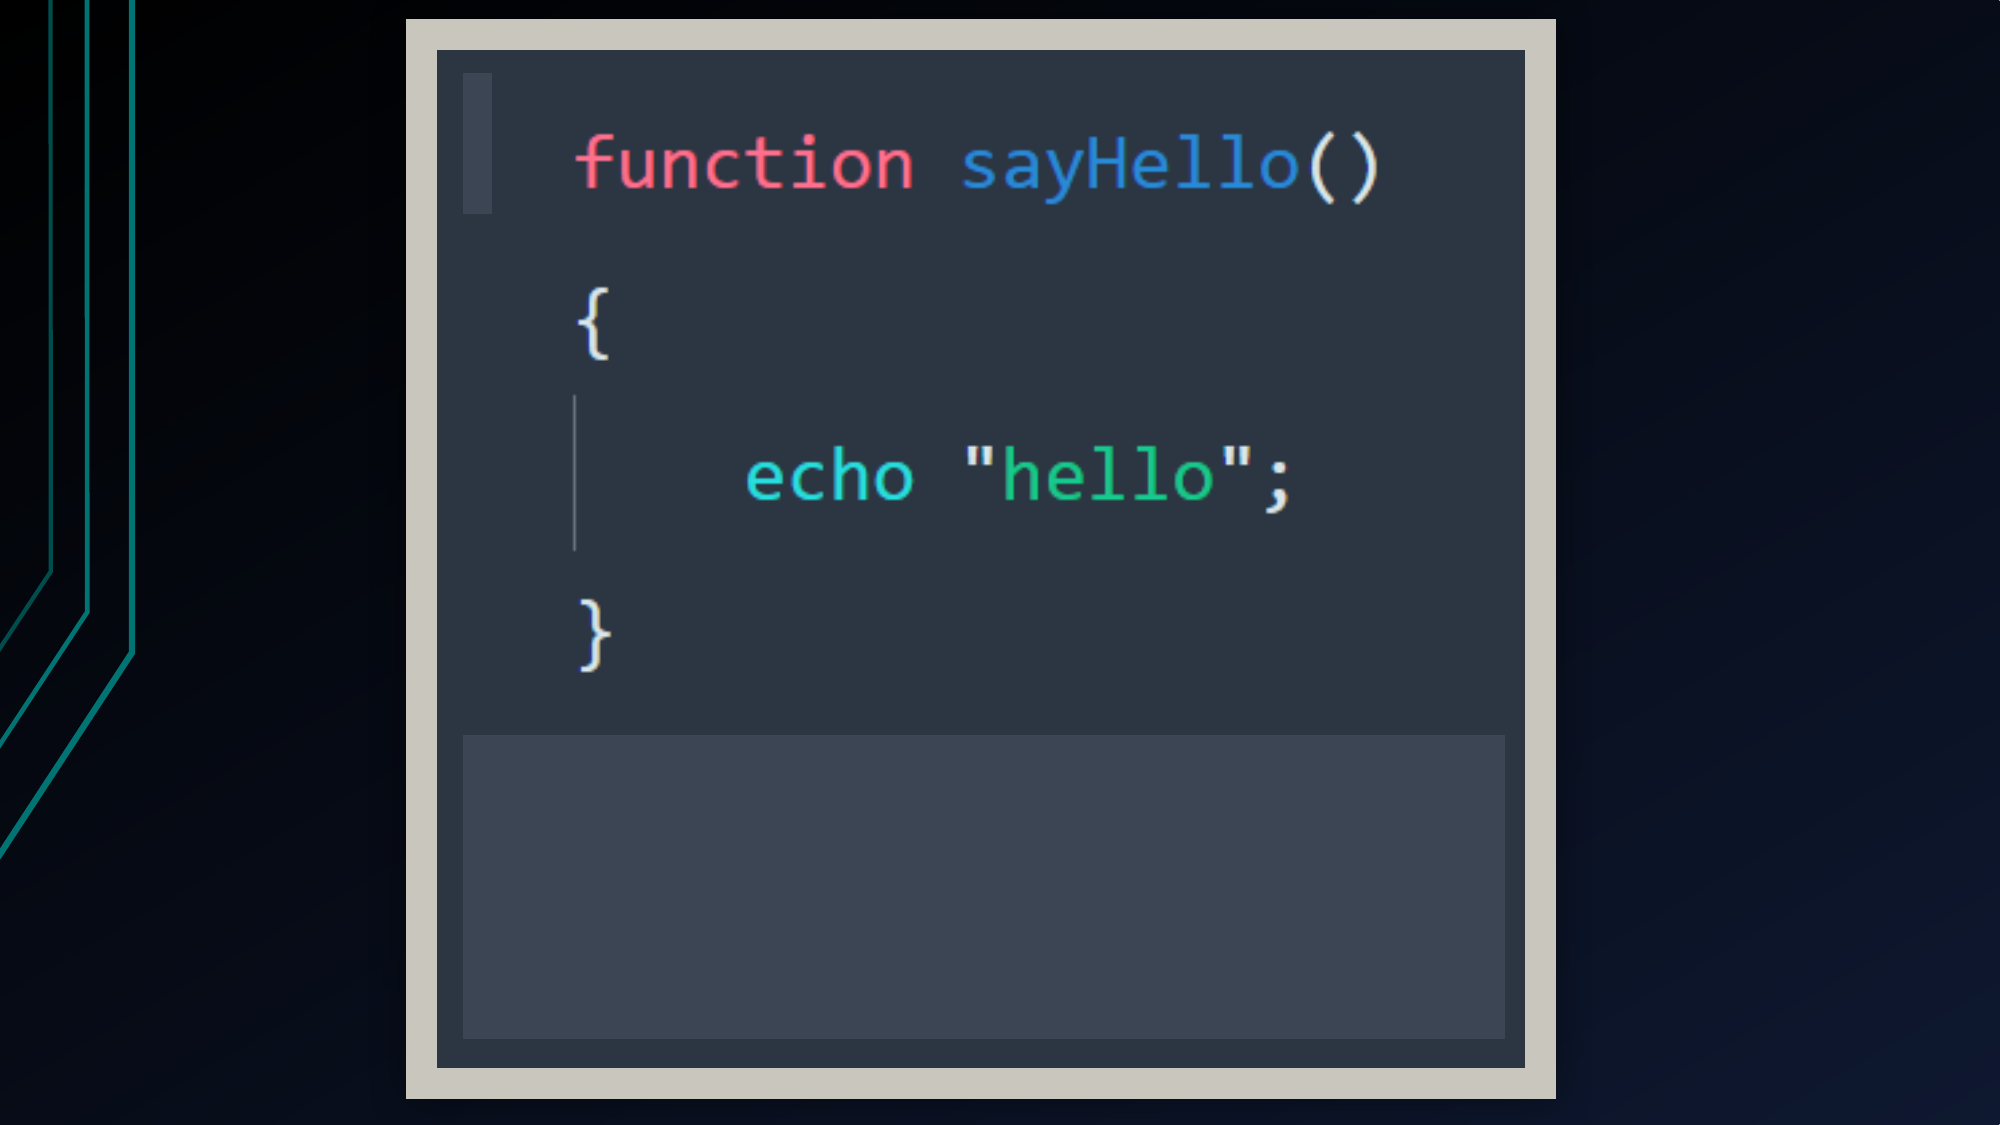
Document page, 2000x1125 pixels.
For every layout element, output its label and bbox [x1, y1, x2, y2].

picture [436, 49, 1525, 1068]
